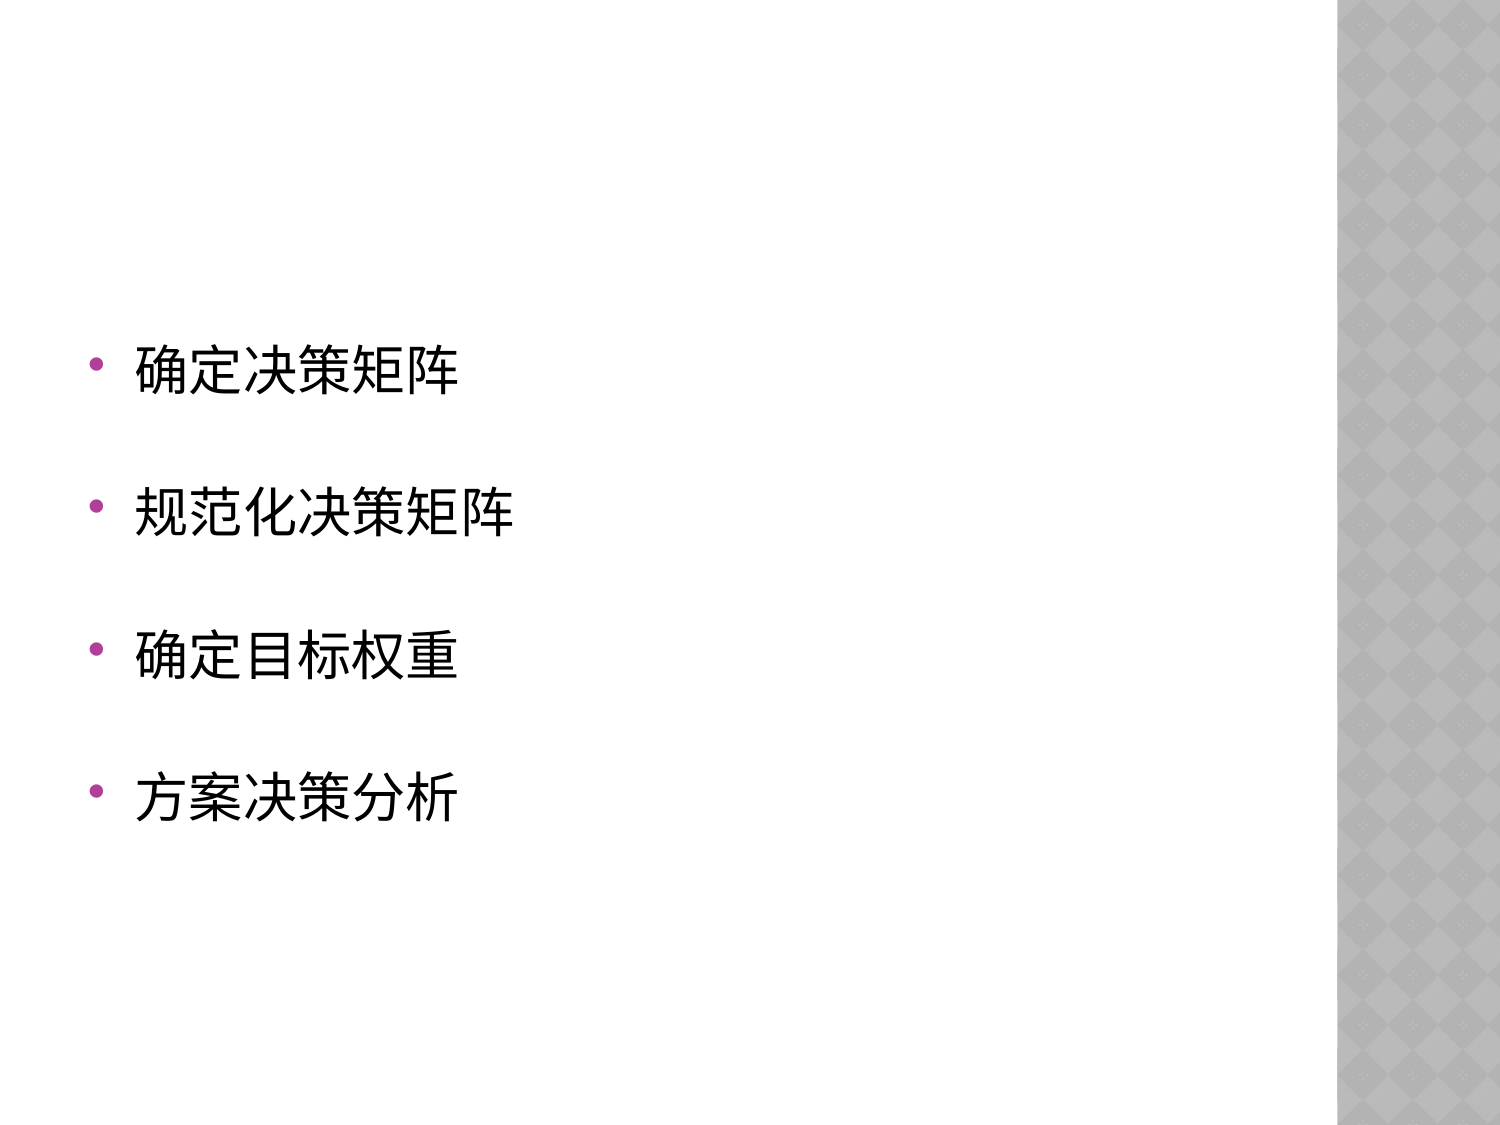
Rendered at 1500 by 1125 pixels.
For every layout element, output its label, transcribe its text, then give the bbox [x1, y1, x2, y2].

list 确定决策矩阵 规范化决策矩阵 确定目标权重 方案决策分析 [75, 264, 1263, 1059]
